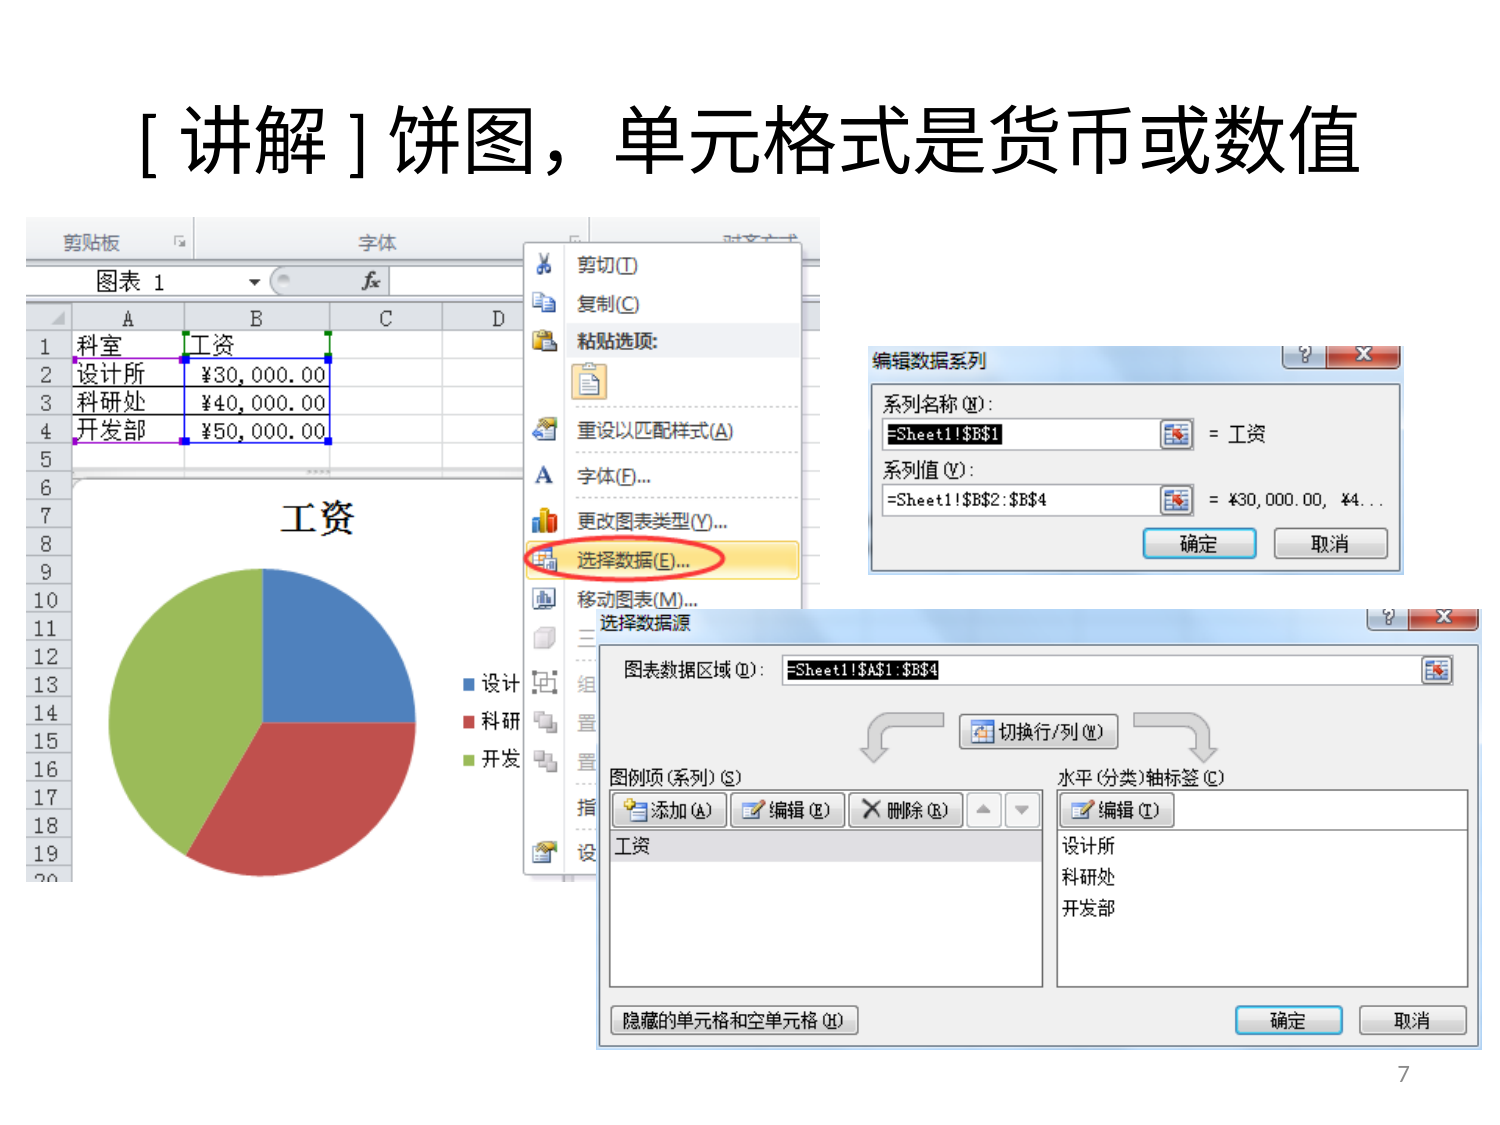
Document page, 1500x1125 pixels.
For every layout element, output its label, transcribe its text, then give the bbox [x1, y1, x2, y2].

slide_number 7 [1074, 1058, 1425, 1103]
picture [867, 345, 1405, 575]
picture [25, 217, 1482, 1050]
title [讲解]饼图，单元格式是货币或数值 [75, 45, 1425, 233]
